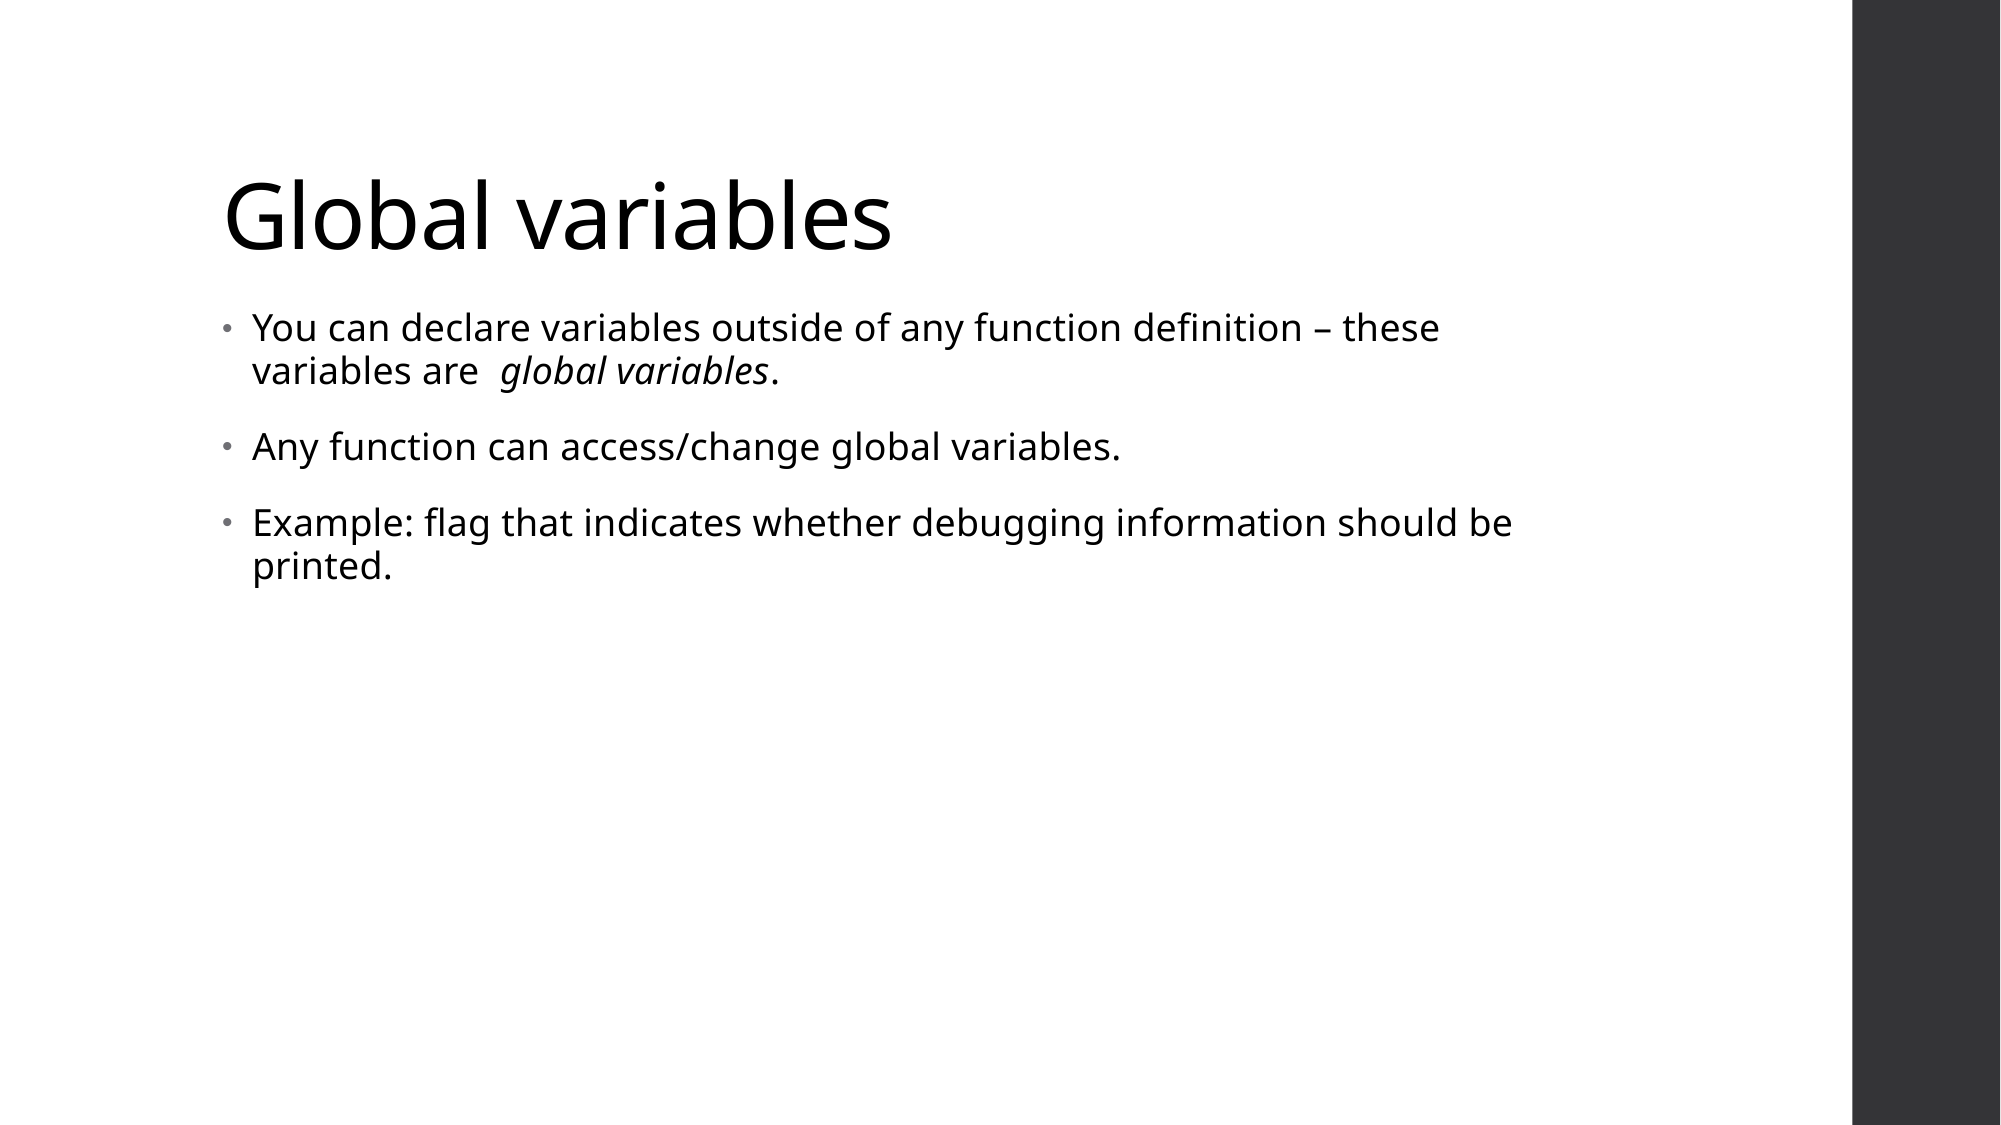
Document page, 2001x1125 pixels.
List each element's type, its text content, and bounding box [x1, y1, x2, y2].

title Global variables [206, 60, 1797, 278]
list You can declare variables outside of any function definition – these variables are global variables. Any function can access/change global variables. Example: flag that indicates whether debugging information should be printed. [206, 299, 1617, 1014]
